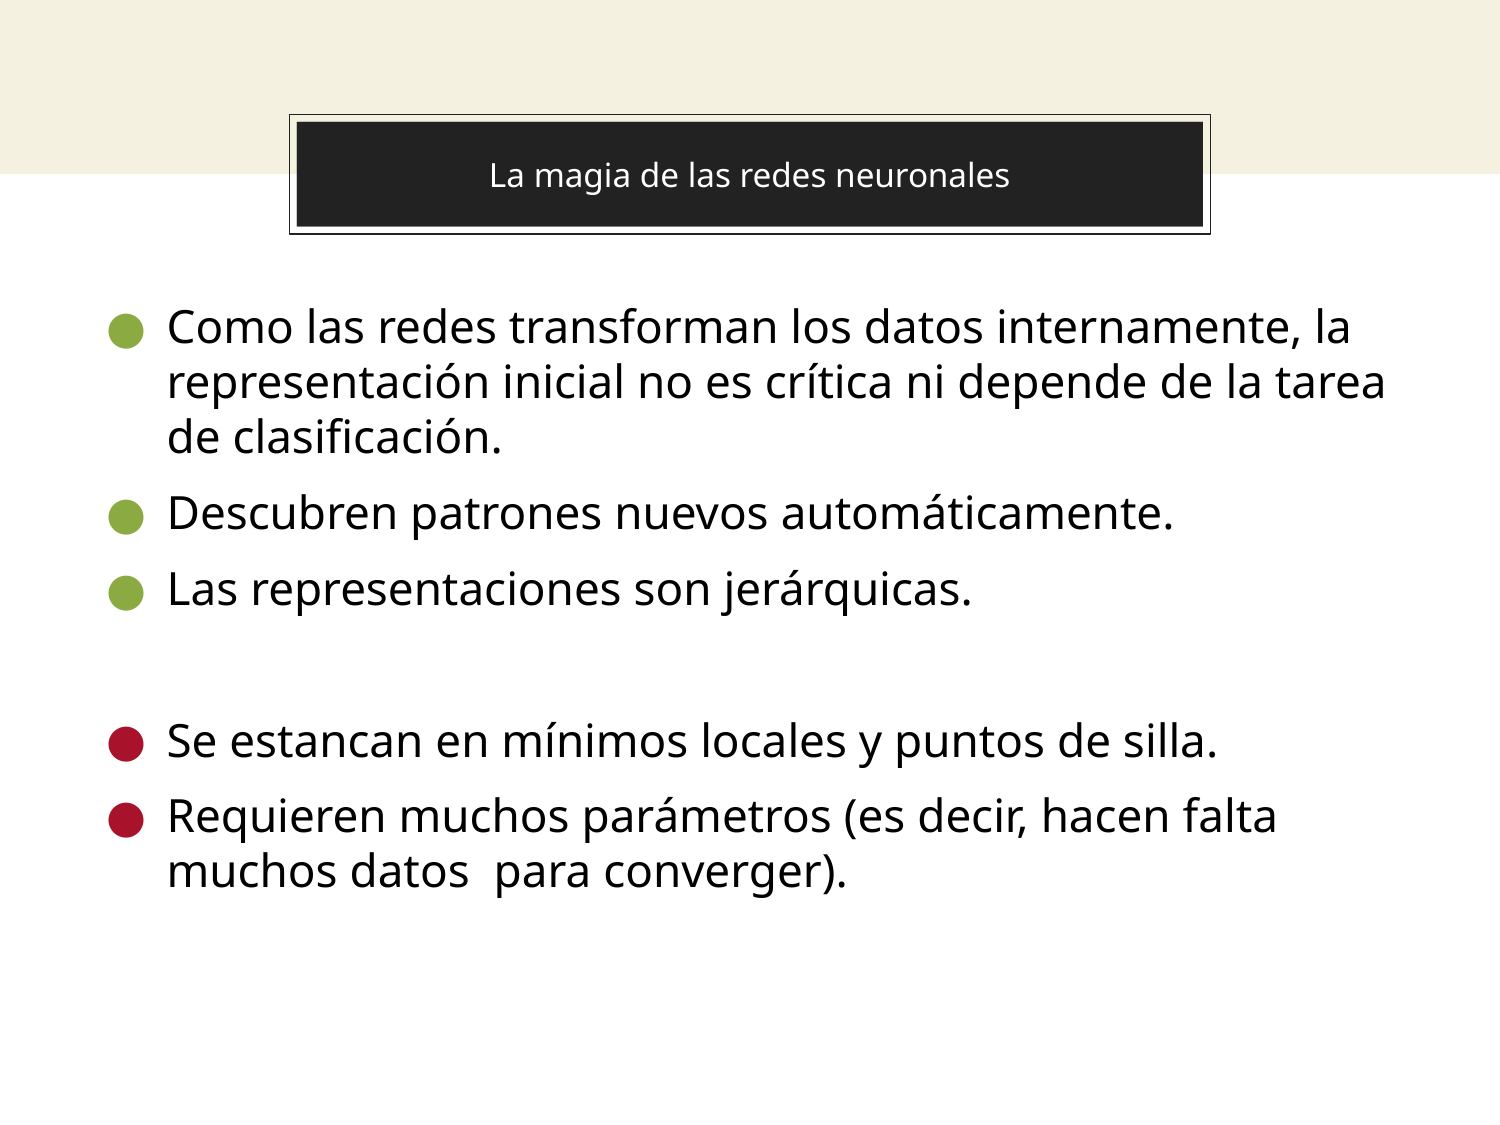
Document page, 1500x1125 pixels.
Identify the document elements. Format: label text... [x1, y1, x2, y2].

text_box Como las redes transforman los datos internamente, la representación inicial no es crítica ni depende de la tarea de clasificación. Descubren patrones nuevos automáticamente. Las representaciones son jerárquicas. Se estancan en mínimos locales y puntos de silla. Requieren muchos parámetros (es decir, hacen falta muchos datos para converger). [76, 283, 1421, 1067]
title La magia de las redes neuronales [296, 121, 1203, 227]
